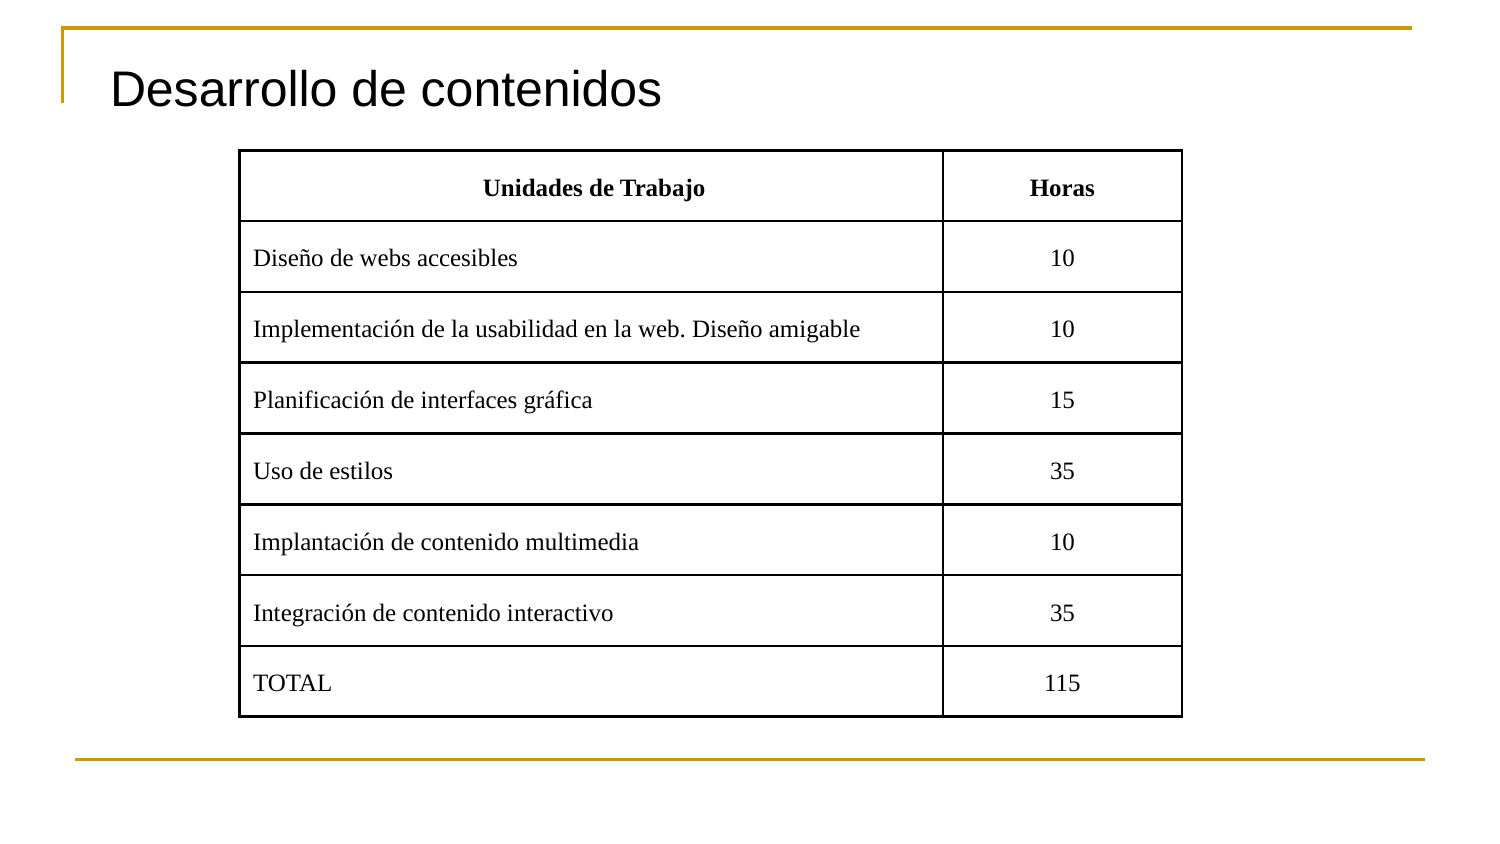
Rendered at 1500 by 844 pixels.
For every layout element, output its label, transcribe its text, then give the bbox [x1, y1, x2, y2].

table_cell 35 [944, 435, 1181, 503]
table_cell 35 [944, 576, 1181, 645]
table_cell 15 [944, 364, 1181, 432]
table_cell TOTAL [241, 647, 942, 715]
table_cell Planificación de interfaces gráfica [241, 364, 942, 432]
table_cell Uso de estilos [241, 435, 942, 503]
table_header Unidades de Trabajo [241, 152, 942, 220]
table_cell Implementación de la usabilidad en la web. Diseño amigable [241, 293, 942, 361]
table_cell Diseño de webs accesibles [241, 222, 942, 291]
table_cell Integración de contenido interactivo [241, 576, 942, 645]
table_cell 10 [944, 222, 1181, 291]
table_header Horas [944, 152, 1181, 220]
table_cell 10 [944, 293, 1181, 361]
table_cell 10 [944, 506, 1181, 574]
table_cell Implantación de contenido multimedia [241, 506, 942, 574]
text_box Desarrollo de contenidos [94, 40, 938, 140]
table_cell 115 [944, 647, 1181, 715]
